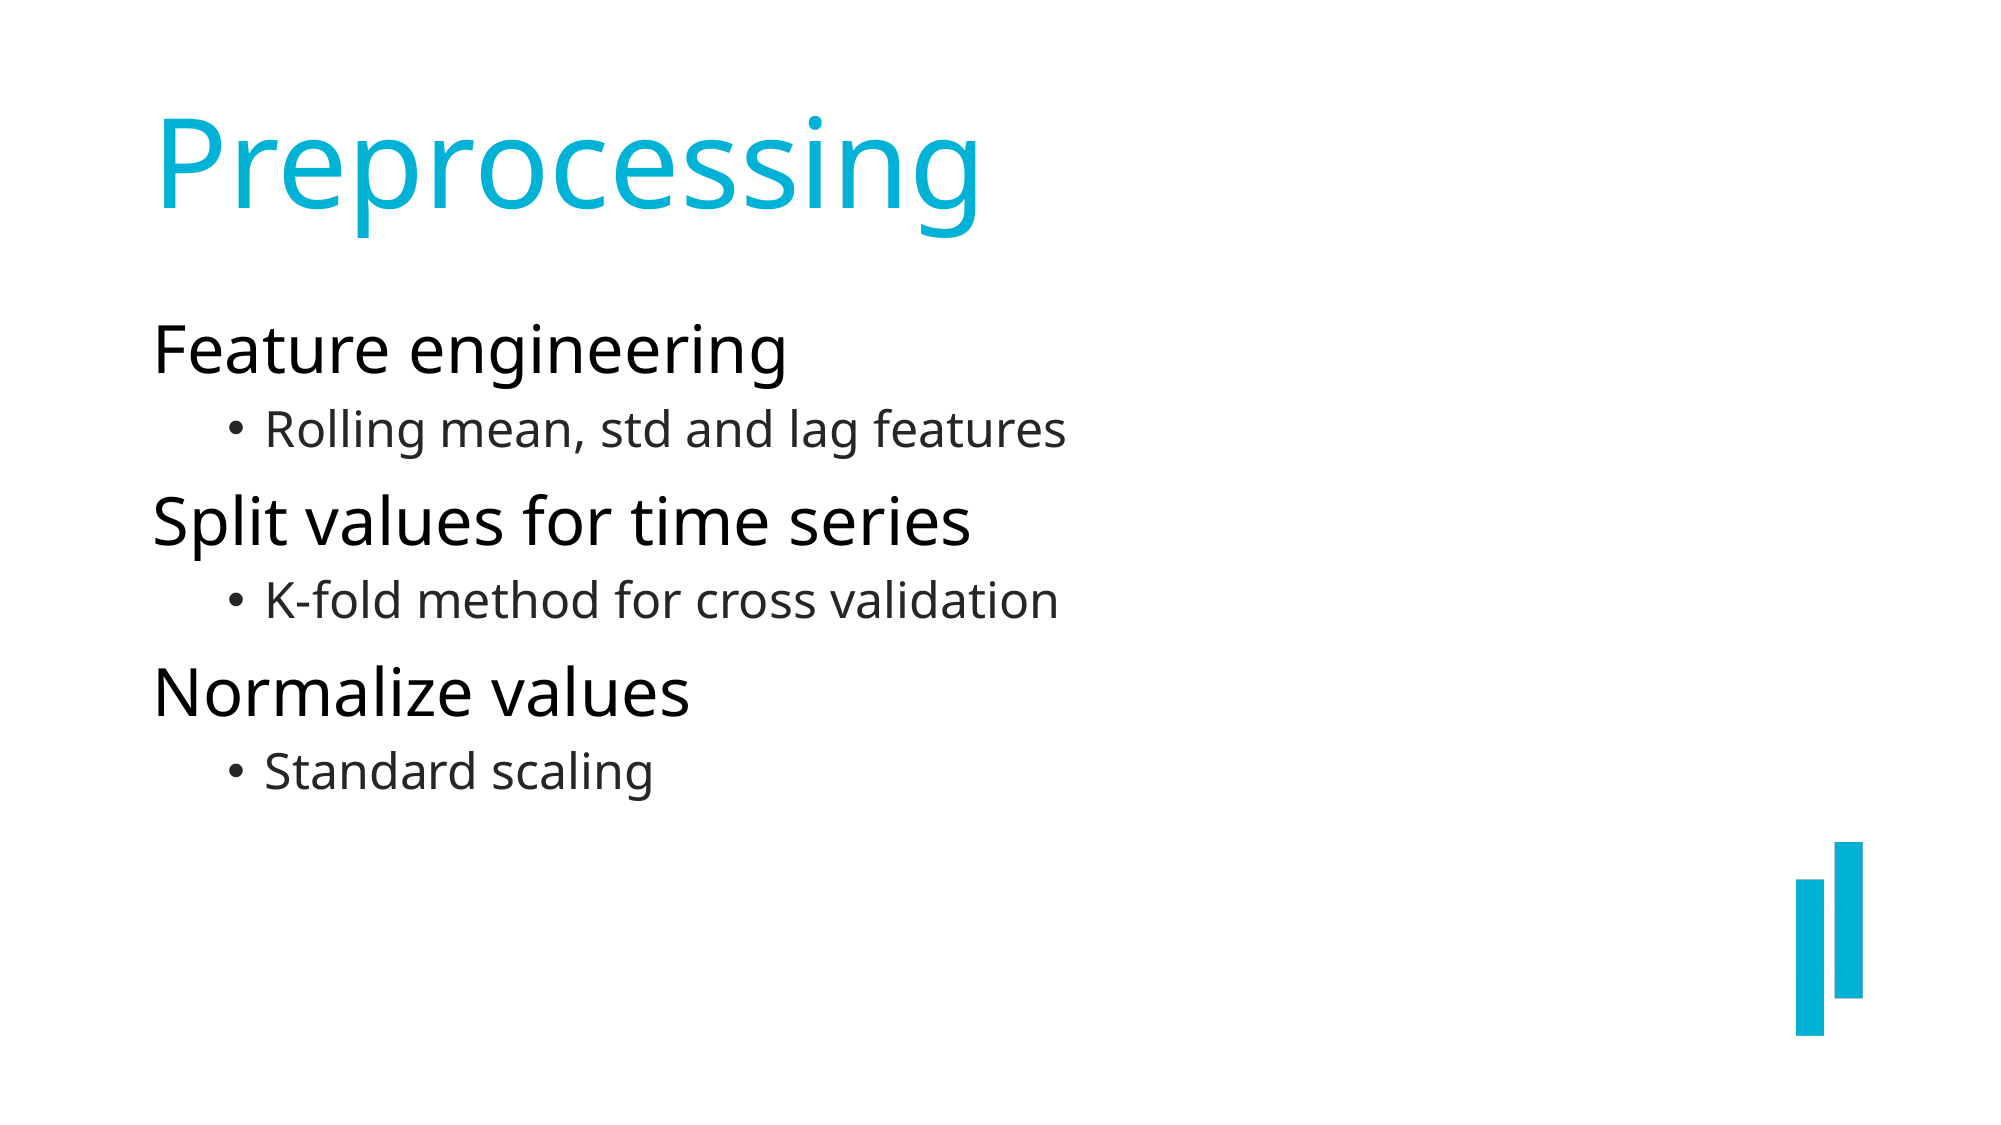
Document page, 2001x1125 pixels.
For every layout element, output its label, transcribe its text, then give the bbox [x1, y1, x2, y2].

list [1796, 842, 1863, 1036]
title Preprocessing [137, 59, 1863, 278]
text_box Feature engineering Rolling mean, std and lag features Split values for time series K-fold method for cross validation Normalize values Standard scaling [137, 299, 1863, 1014]
